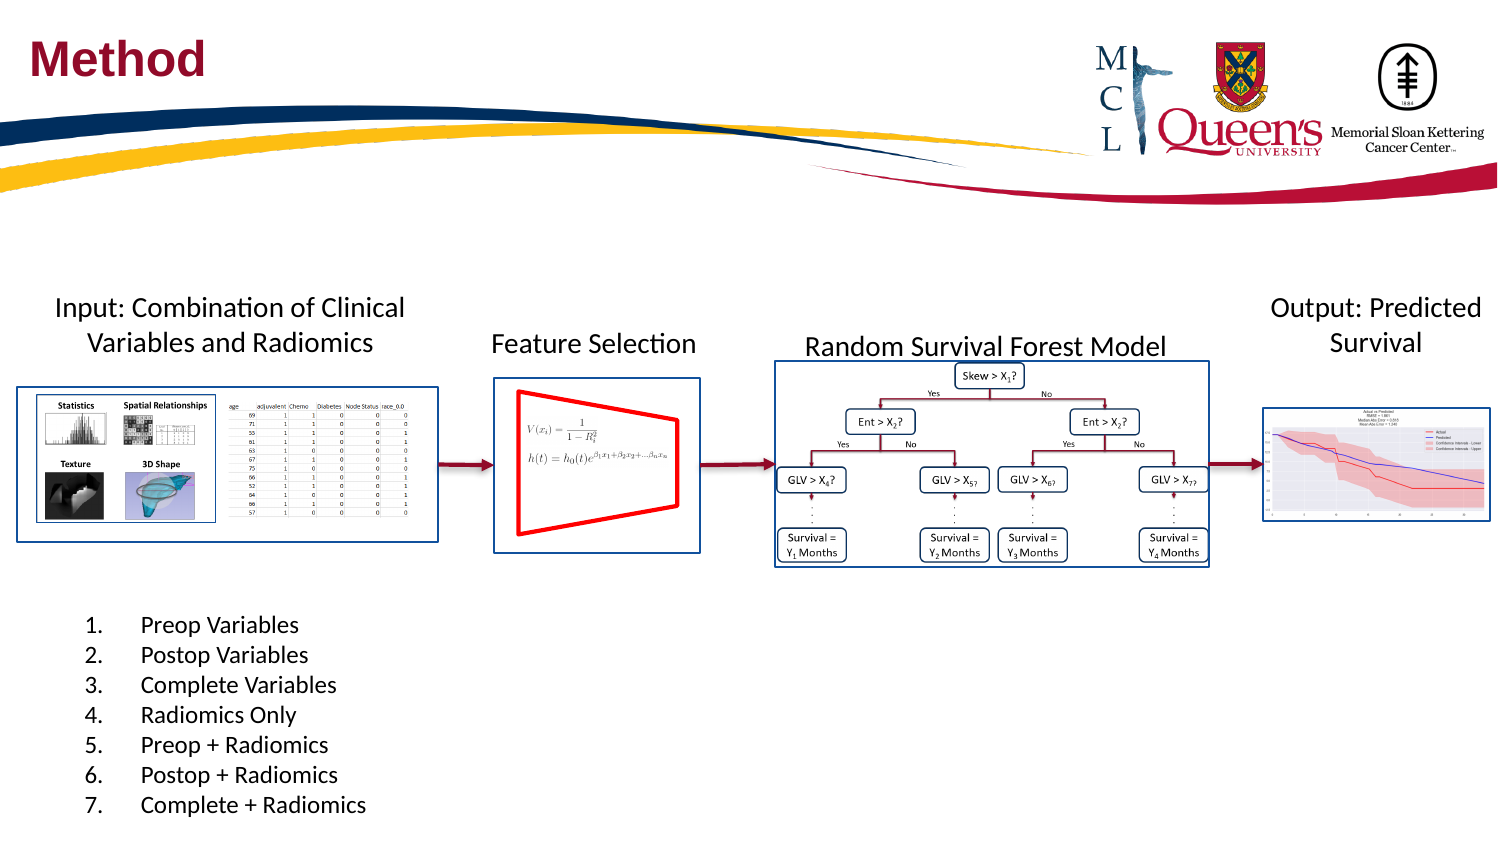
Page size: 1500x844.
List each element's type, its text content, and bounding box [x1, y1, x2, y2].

picture [228, 402, 409, 518]
text_box Output: Predicted Survival [1246, 281, 1500, 366]
text_box Feature Selection [383, 316, 805, 367]
title Method [29, 0, 1034, 117]
picture [35, 394, 216, 524]
picture [1263, 408, 1489, 520]
picture [776, 361, 1209, 567]
text_box [15, 385, 440, 544]
picture [1064, 34, 1203, 173]
text_box Random Survival Forest Model [805, 319, 1195, 360]
text_box Preop Variables Postop Variables Complete Variables Radiomics Only Preop + Radiomics Postop + Radiomics Complete + Radiomics [69, 601, 492, 826]
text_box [493, 377, 701, 553]
picture [1330, 42, 1485, 153]
text_box Input: Combination of Clinical Variables and Radiomics [18, 281, 442, 366]
